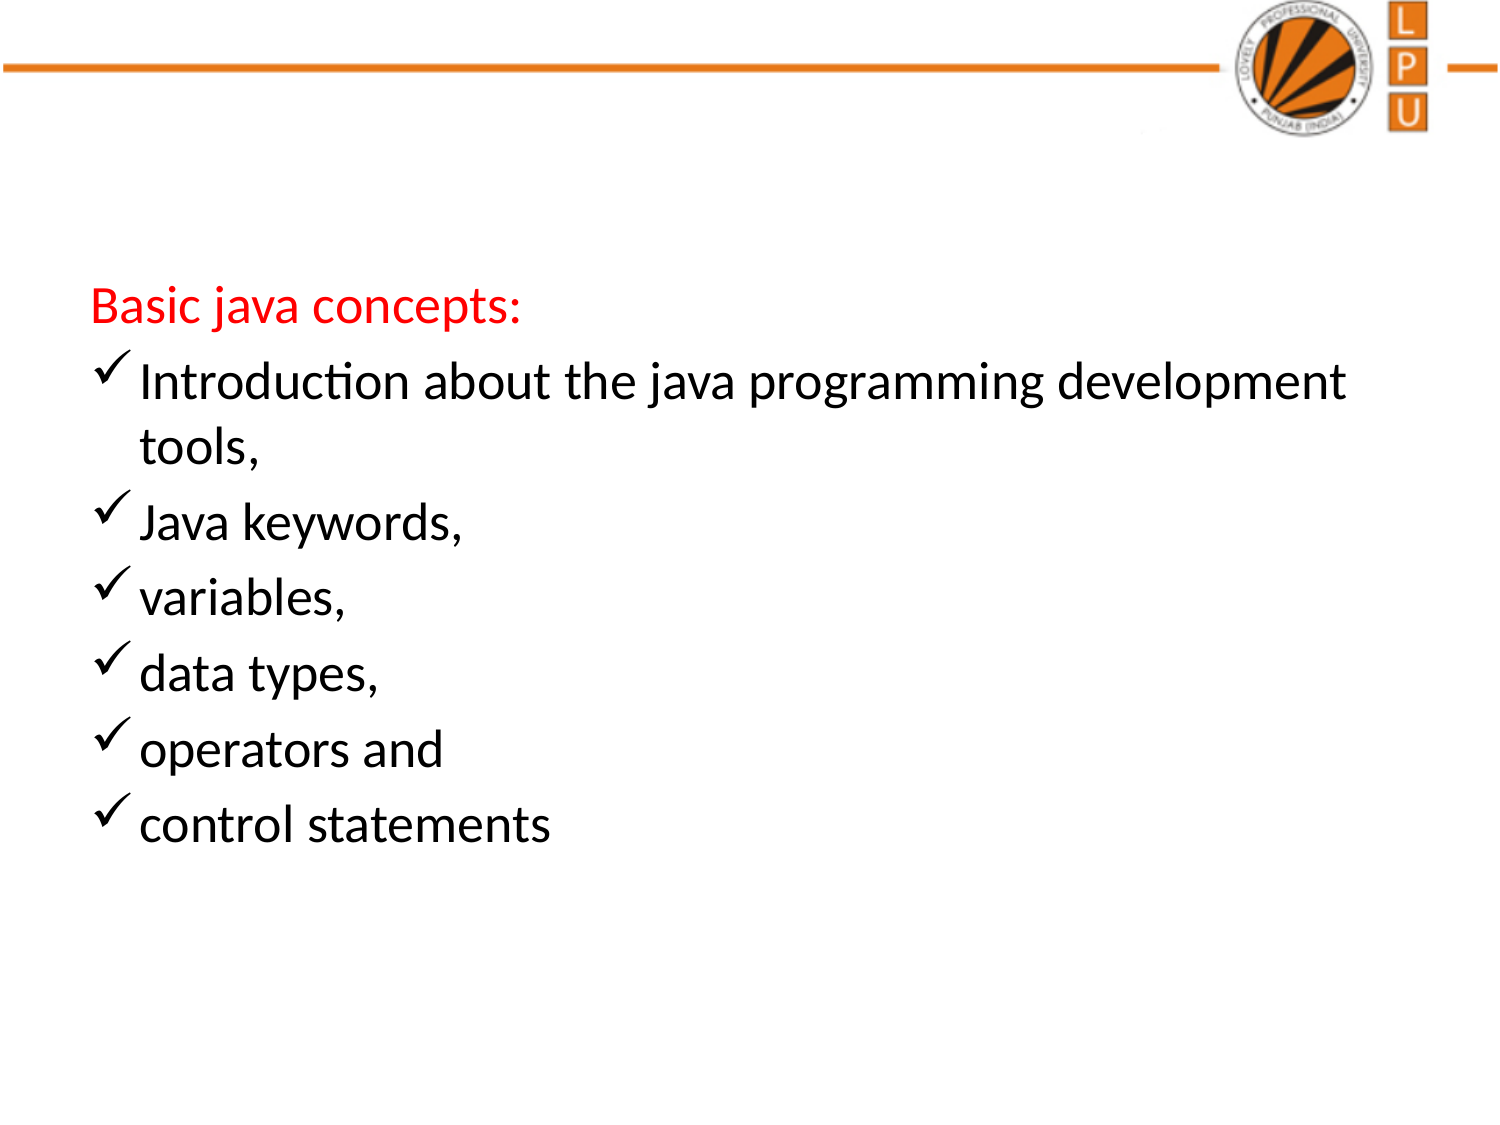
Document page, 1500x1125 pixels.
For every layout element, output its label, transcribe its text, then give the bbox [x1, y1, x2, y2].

picture [3, 0, 1500, 155]
list Basic java concepts: Introduction about the java programming development tools, Java keywords, variables, data types, operators and control statements [75, 262, 1425, 1005]
